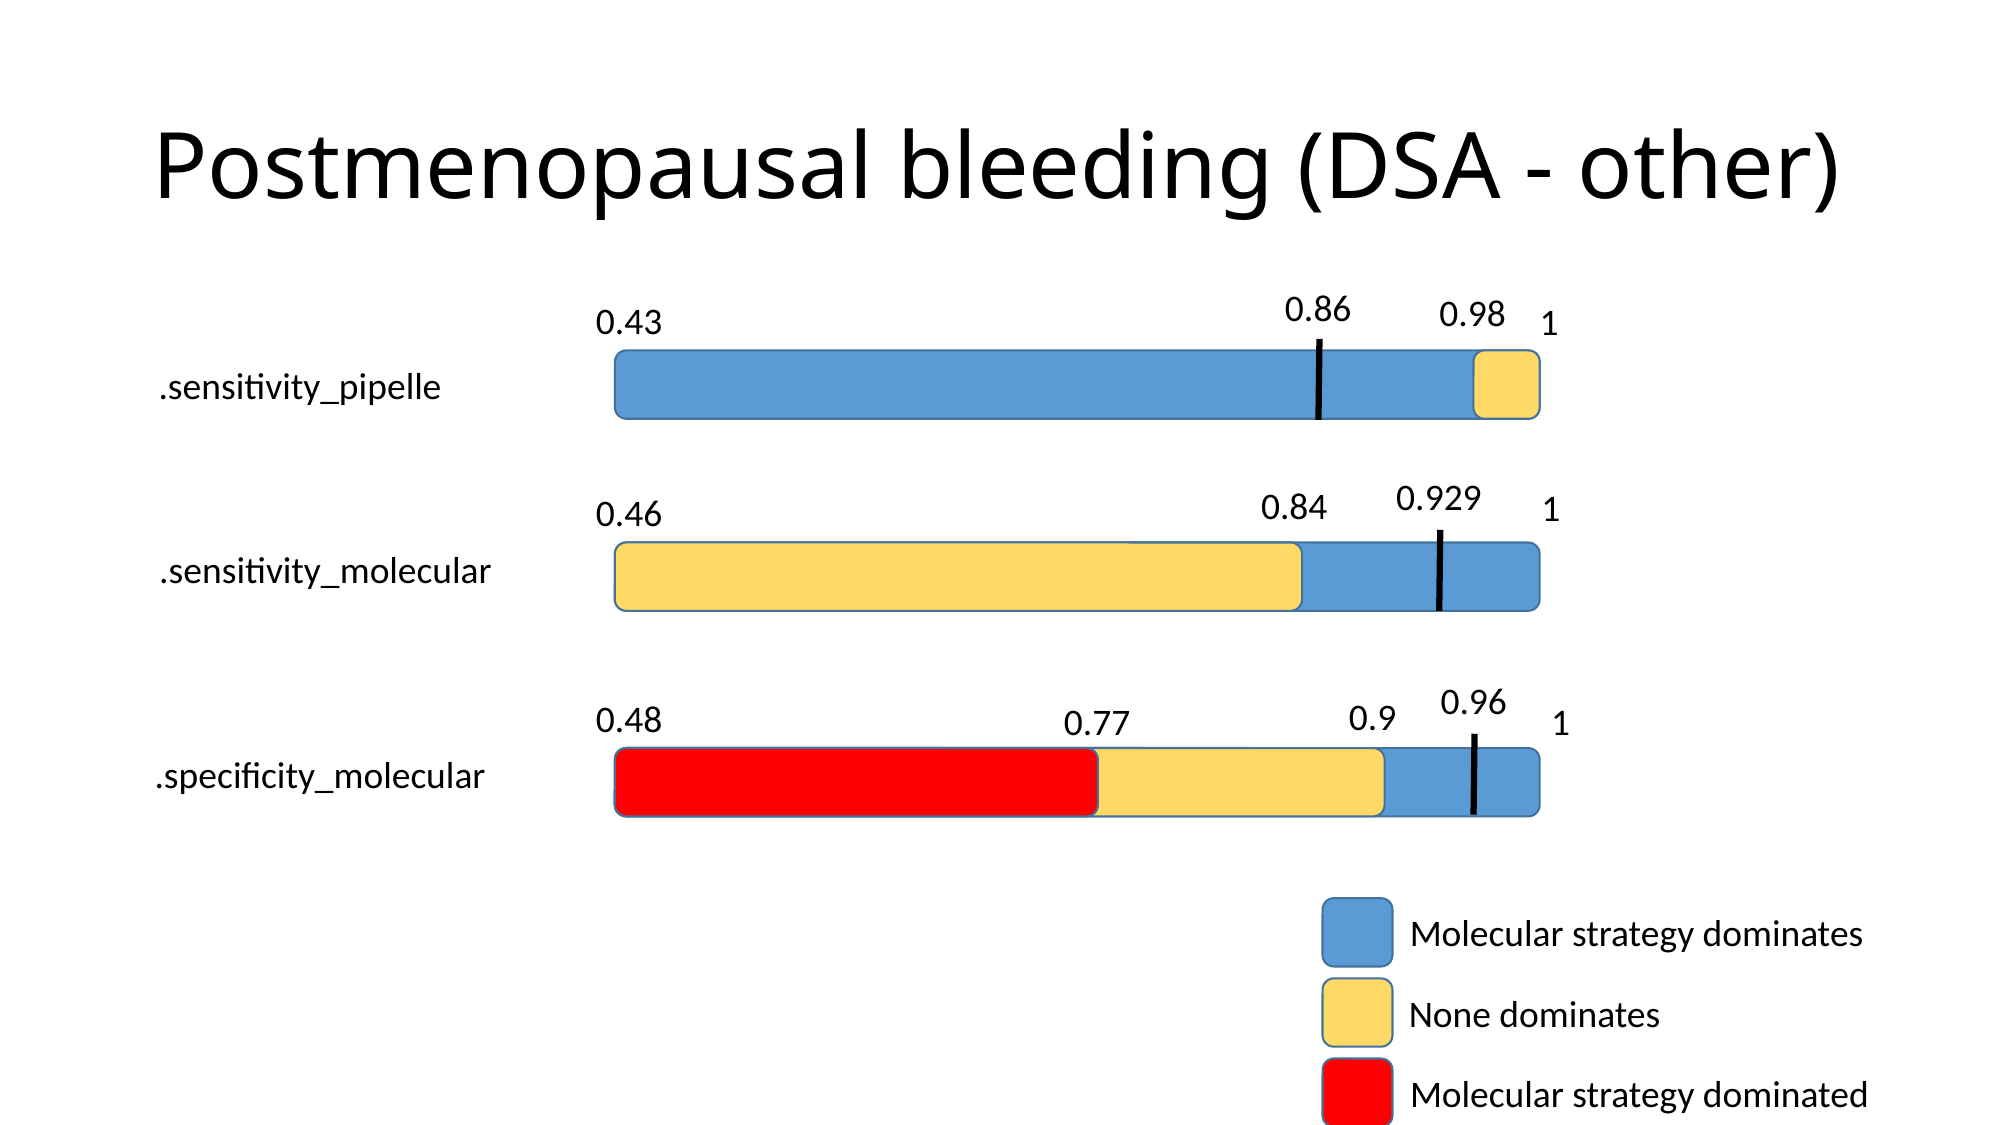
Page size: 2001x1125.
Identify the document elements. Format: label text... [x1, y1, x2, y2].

text_box 0.46 [581, 481, 678, 542]
text_box 0.96 [1425, 669, 1523, 729]
text_box [1472, 349, 1541, 420]
text_box 0.43 [581, 289, 678, 350]
text_box .sensitivity_pipelle [143, 355, 457, 415]
text_box 1 [1536, 690, 1586, 750]
text_box 1 [1526, 476, 1576, 537]
text_box [1377, 747, 1541, 818]
text_box 0.86 [1270, 276, 1367, 336]
text_box None dominates [1394, 982, 1676, 1042]
title Postmenopausal bleeding (DSA - other) [137, 59, 1863, 278]
text_box [1321, 977, 1394, 1048]
text_box 0.929 [1381, 465, 1497, 526]
text_box [1295, 541, 1541, 612]
text_box 0.48 [581, 687, 678, 747]
text_box .specificity_molecular [139, 743, 501, 804]
text_box [1321, 897, 1394, 968]
text_box 0.77 [1049, 690, 1146, 750]
text_box Molecular strategy dominates [1395, 902, 1880, 962]
text_box 0.84 [1246, 474, 1343, 535]
text_box [1321, 1057, 1394, 1125]
text_box [1322, 349, 1480, 420]
text_box .sensitivity_molecular [144, 539, 507, 599]
text_box 1 [1524, 290, 1574, 351]
text_box [1090, 747, 1386, 818]
text_box [613, 541, 1304, 612]
text_box [613, 746, 1099, 818]
text_box Molecular strategy dominated [1395, 1062, 1885, 1123]
text_box 0.98 [1424, 282, 1521, 342]
text_box 0.9 [1334, 685, 1412, 746]
text_box [613, 349, 1316, 420]
